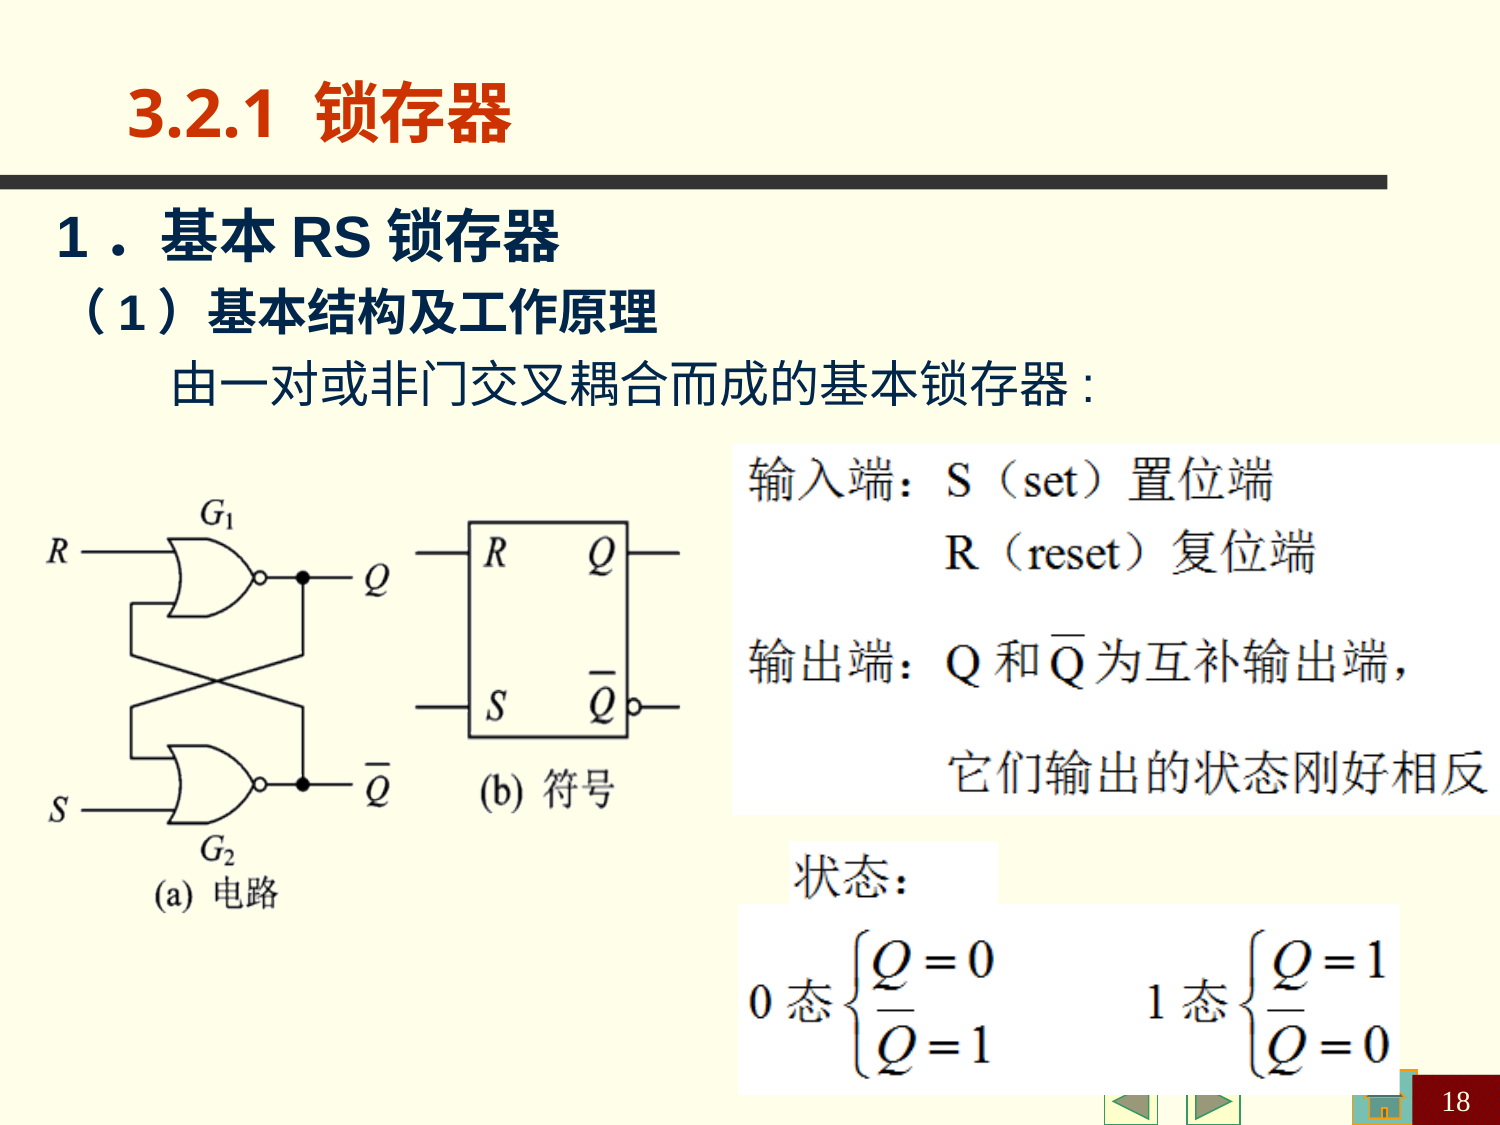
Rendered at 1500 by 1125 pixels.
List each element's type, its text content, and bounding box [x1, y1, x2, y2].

list 1．基本RS锁存器 （1）基本结构及工作原理 由一对或非门交叉耦合而成的基本锁存器: [41, 196, 1447, 433]
slide_number 18 [1412, 1074, 1500, 1125]
picture [731, 444, 1500, 816]
picture [738, 833, 1400, 1095]
title 3.2.1 锁存器 [112, 54, 1338, 159]
picture [40, 491, 396, 918]
picture [407, 503, 692, 818]
